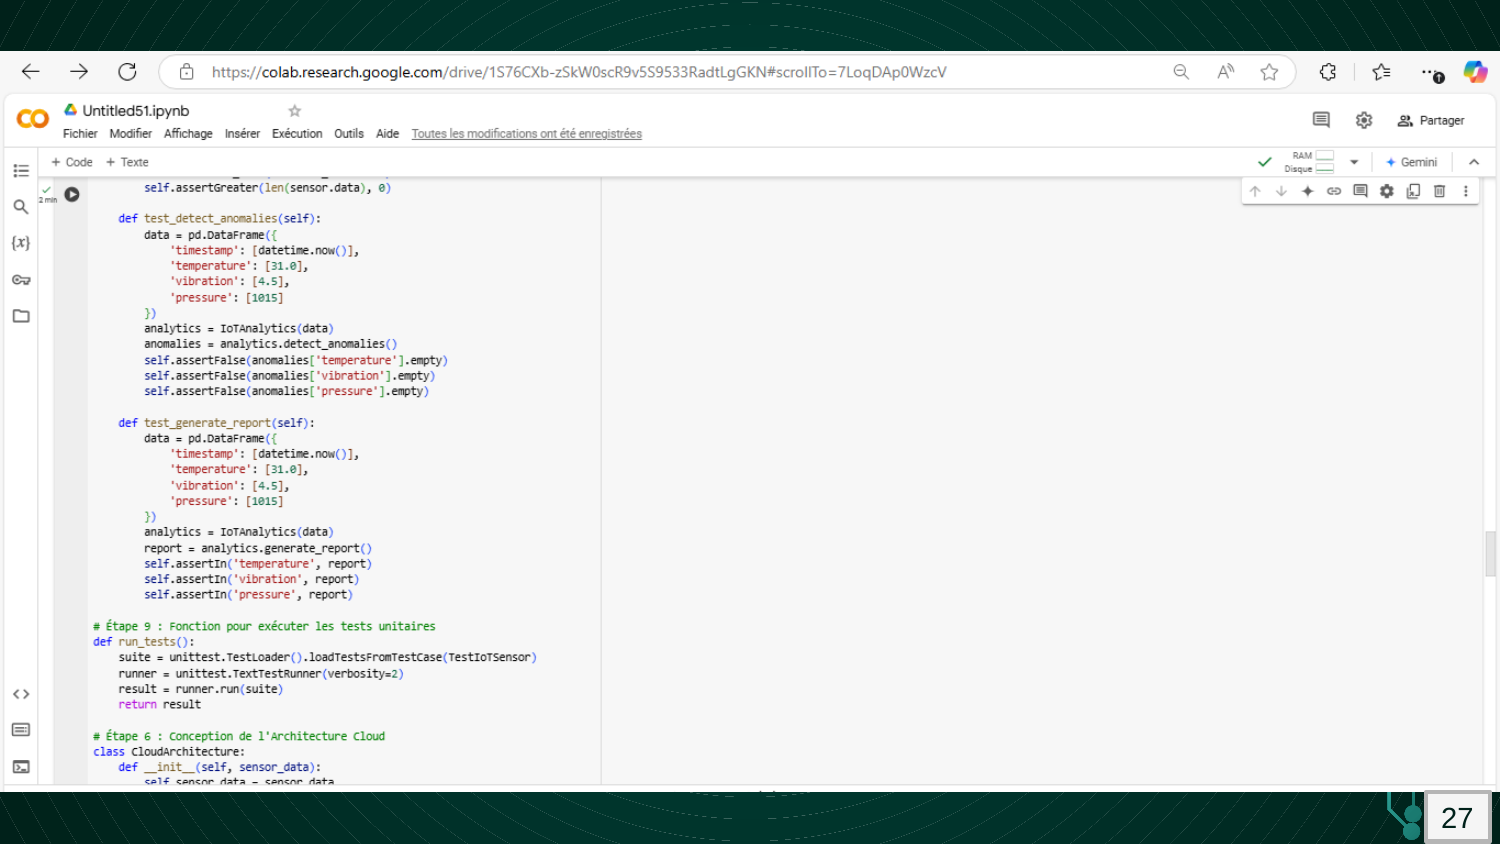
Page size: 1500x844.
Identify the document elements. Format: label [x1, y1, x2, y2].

text_box [1327, 799, 1500, 844]
picture [0, 51, 1500, 793]
